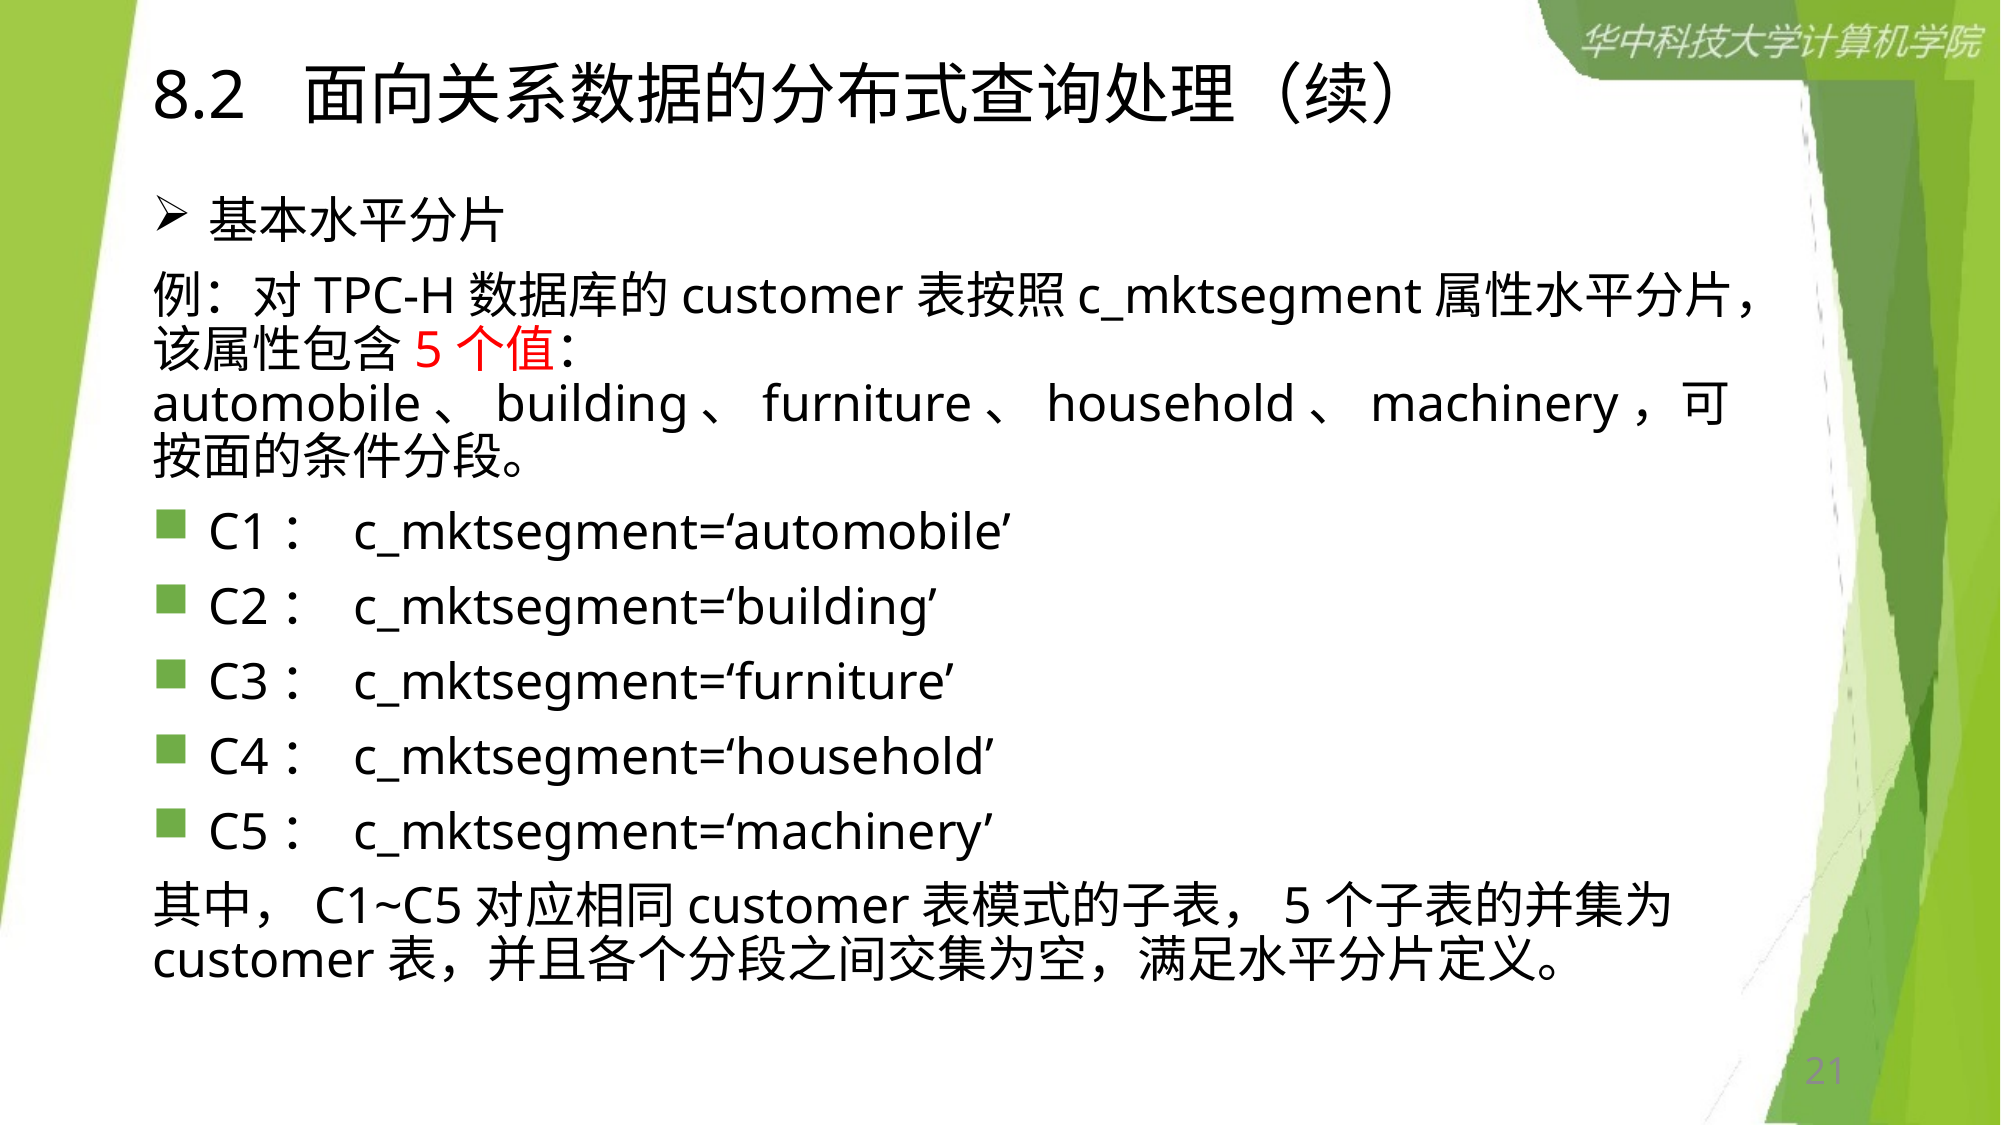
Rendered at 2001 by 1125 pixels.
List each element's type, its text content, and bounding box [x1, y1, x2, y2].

title 8.2 面向关系数据的分布式查询处理（续） [137, 5, 1863, 188]
picture [0, 0, 2001, 1125]
list 基本水平分片 例：对TPC-H数据库的customer表按照c_mktsegment属性水平分片，该属性包含5个值：automobile、building、furniture、household、machinery，可按面的条件分段。 C1： c_mktsegment=‘automobile’ C2： c_mktsegment=‘building’ C3： c_mktsegment=‘furniture’ C4： c_mktsegment=‘household’ C5： c_mktsegment=‘machinery’ 其中，C1~C5对应相同customer表模式的子表，5个子表的并集为customer表，并且各个分段之间交集为空，满足水平分片定义。 [137, 187, 1753, 955]
slide_number 21 [1412, 1042, 1863, 1103]
